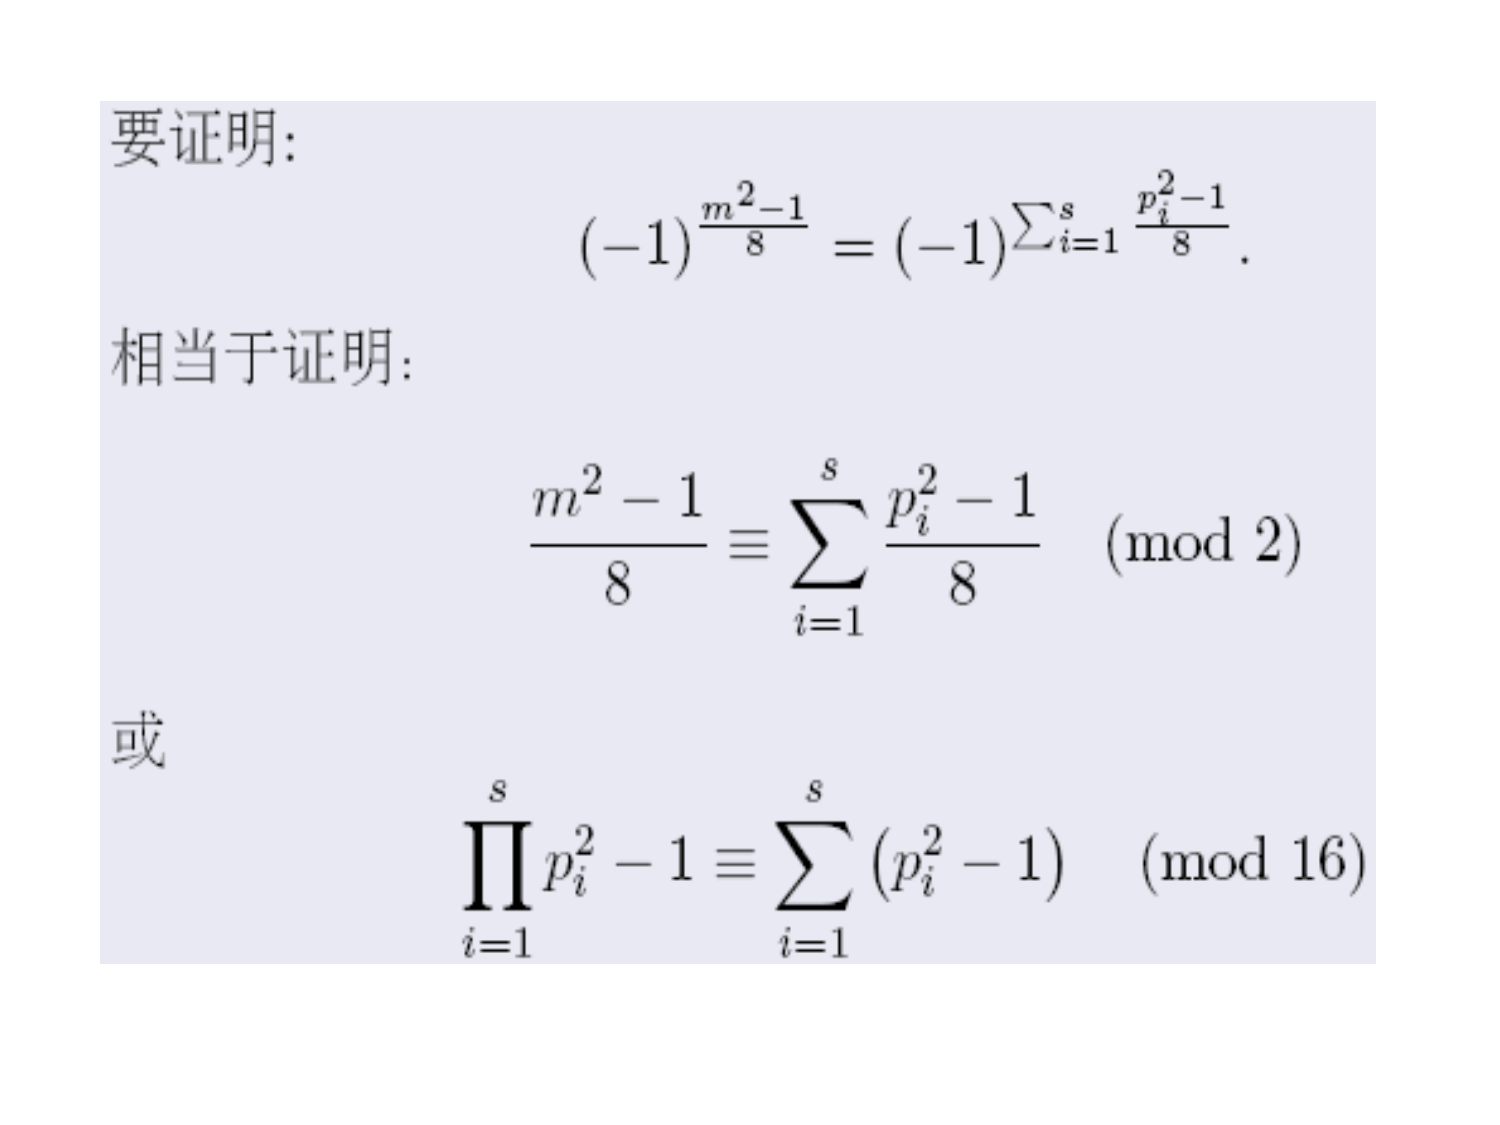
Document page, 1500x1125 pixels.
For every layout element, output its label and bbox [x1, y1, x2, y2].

picture [100, 101, 1377, 965]
